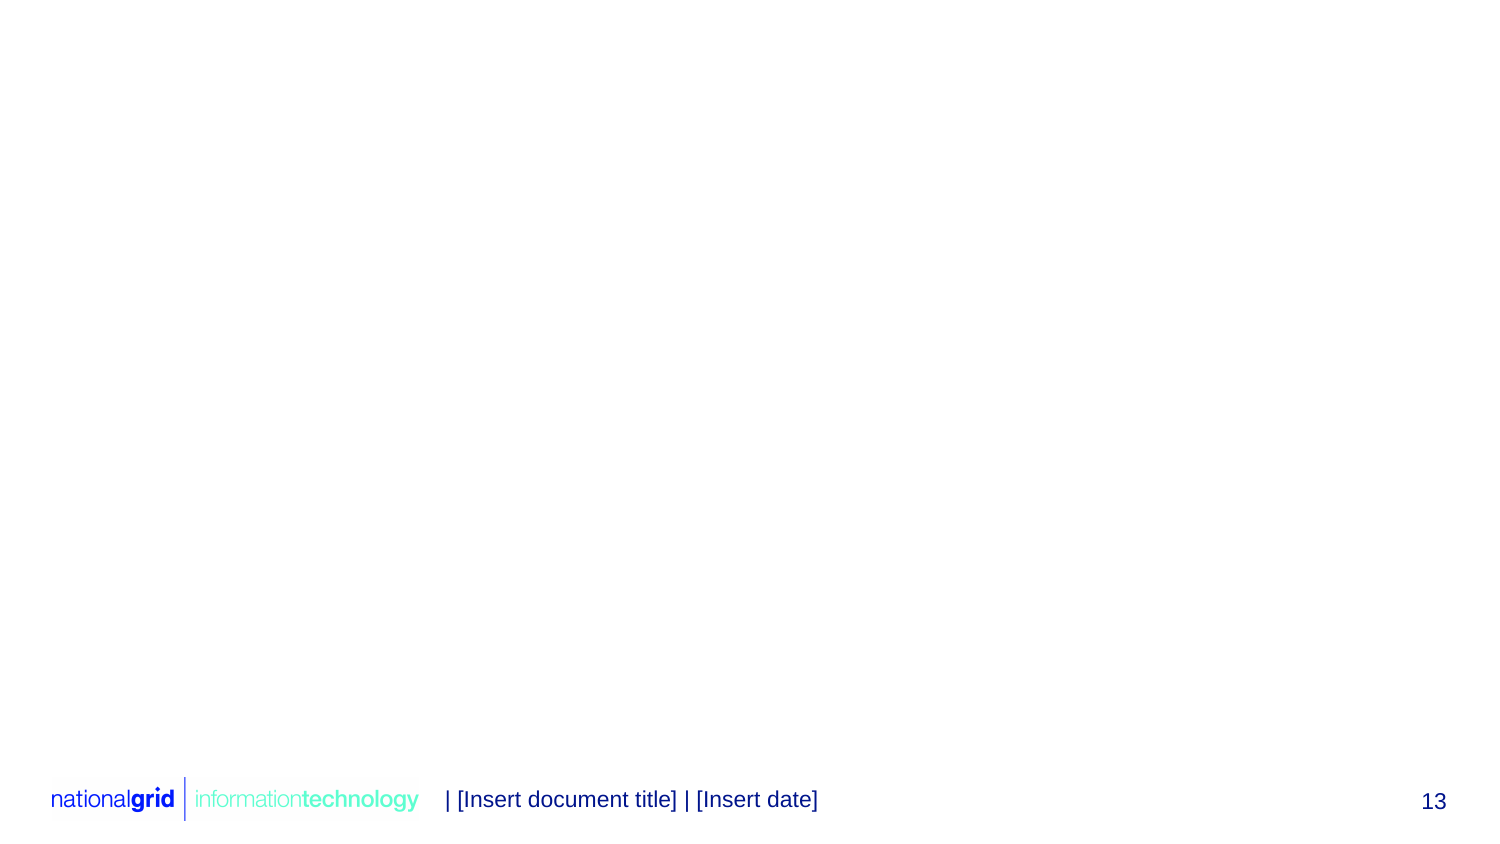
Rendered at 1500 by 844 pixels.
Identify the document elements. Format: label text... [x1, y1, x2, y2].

picture [52, 777, 419, 821]
footer | [Insert document title] | [Insert date] [444, 783, 1383, 812]
